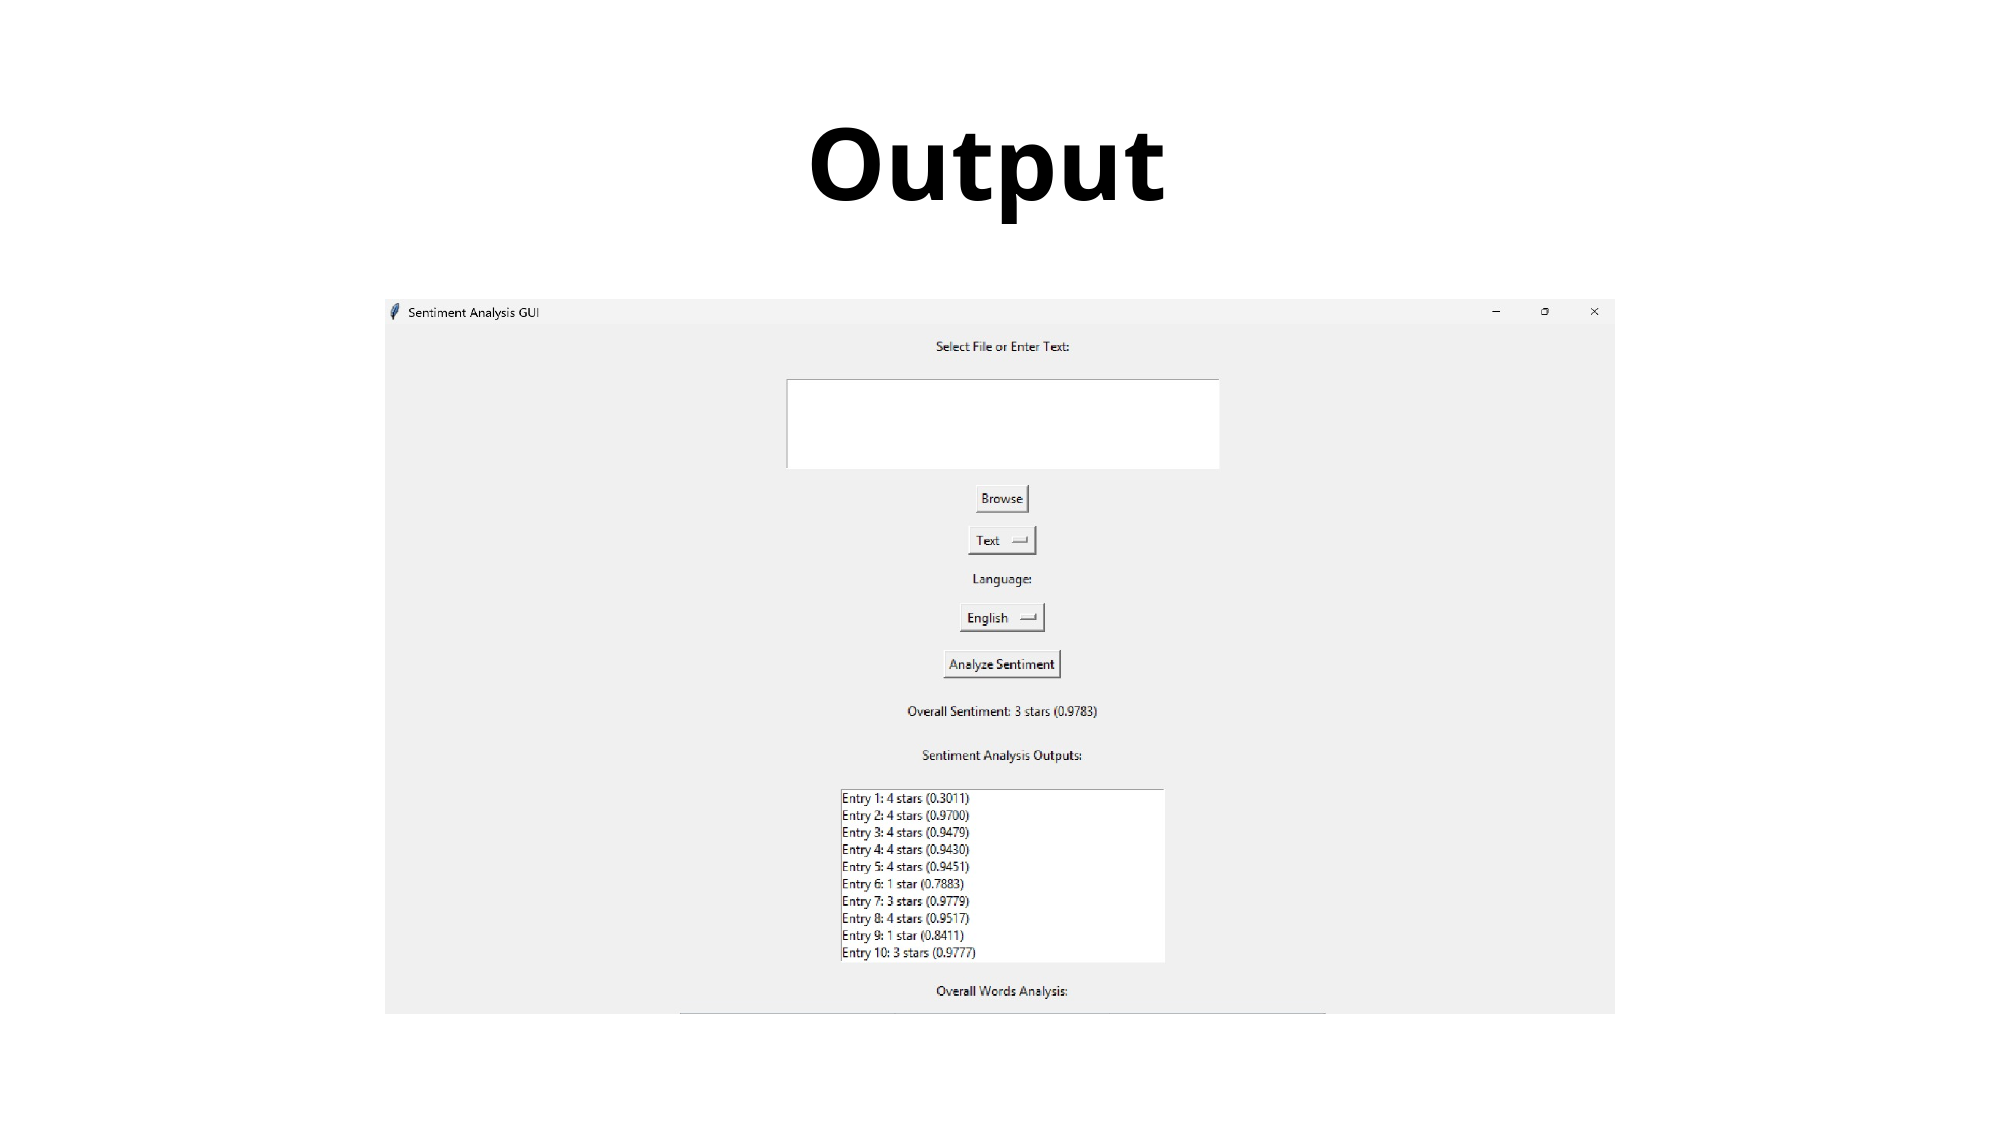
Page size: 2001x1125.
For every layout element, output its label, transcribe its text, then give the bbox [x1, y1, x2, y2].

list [384, 298, 1616, 1014]
title Output [137, 59, 1863, 278]
